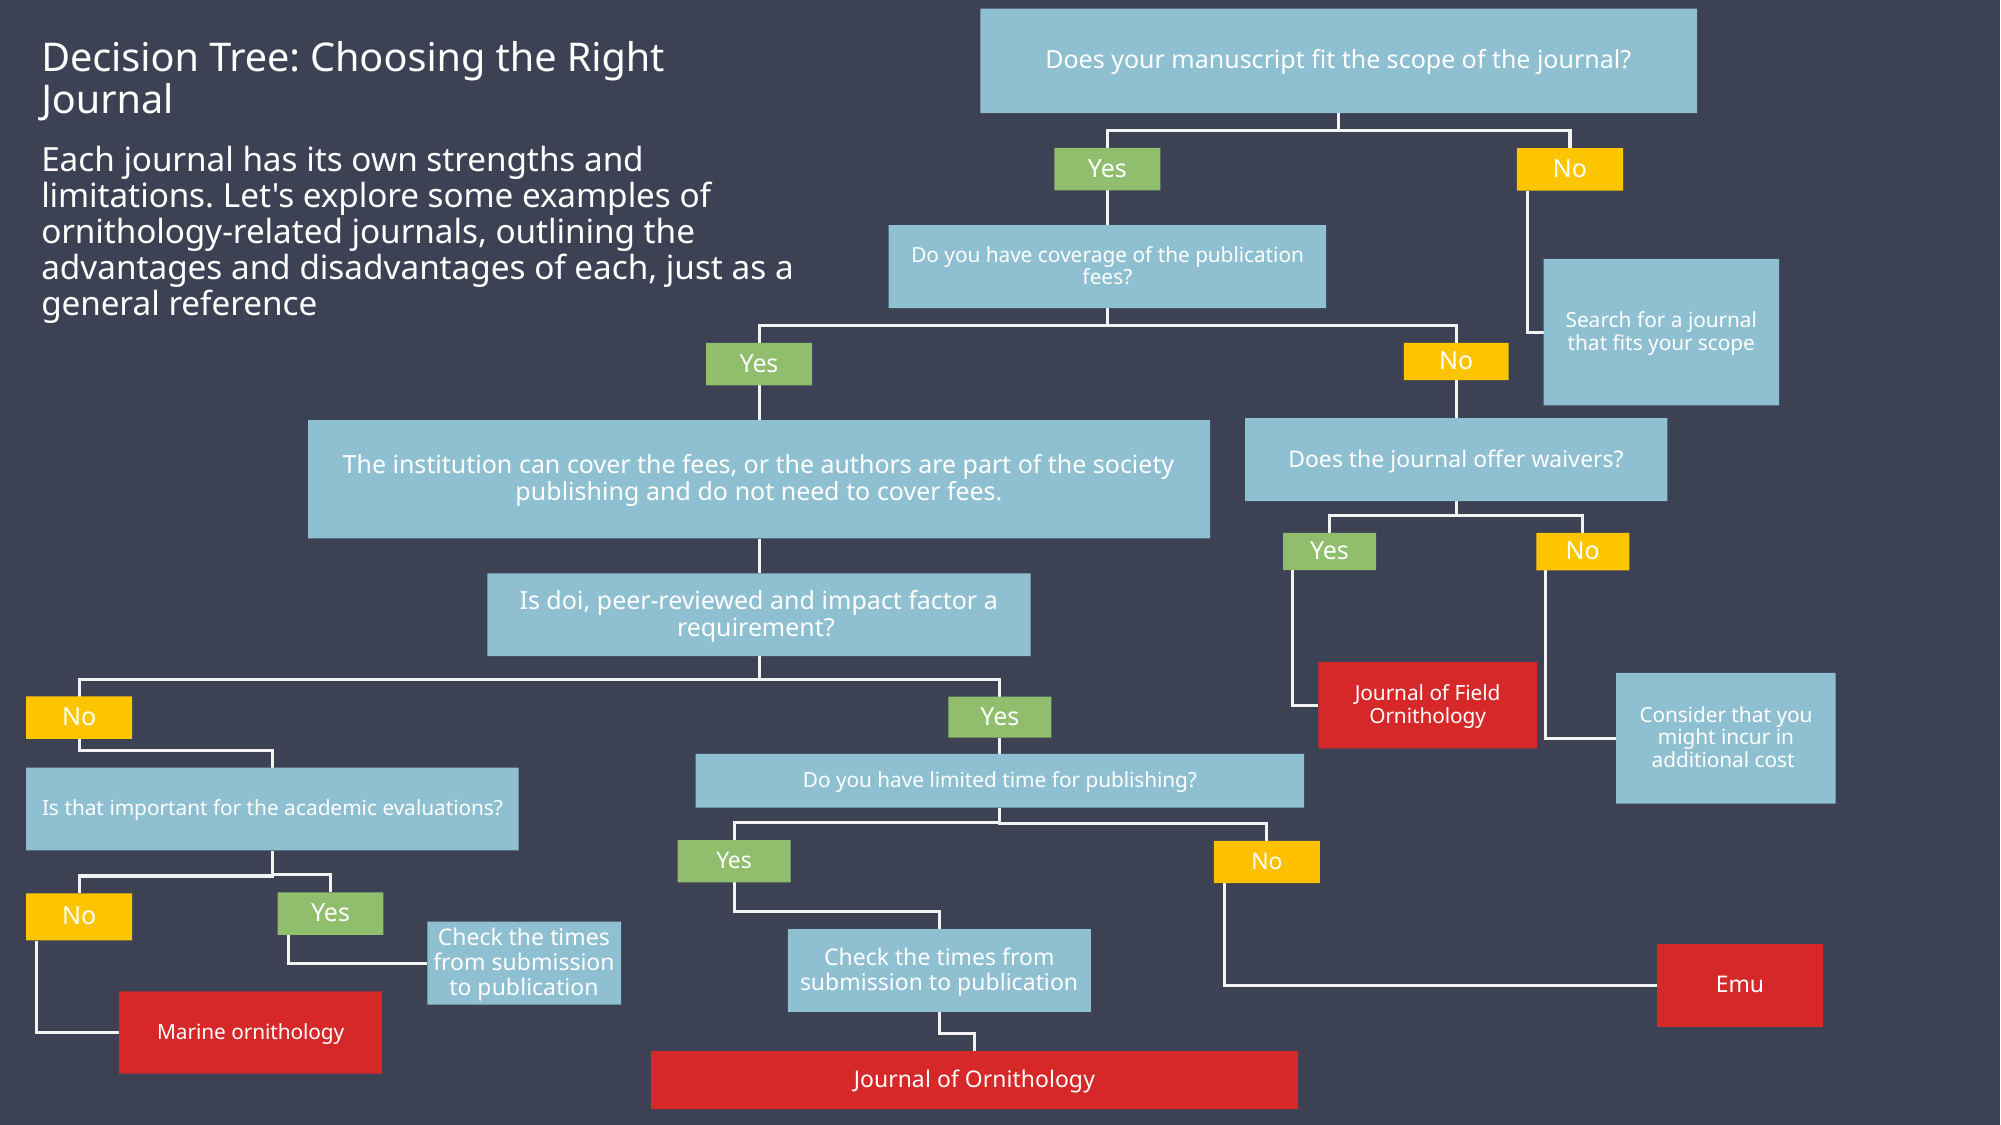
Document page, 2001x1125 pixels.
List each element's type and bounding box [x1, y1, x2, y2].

text_box [25, 7, 1975, 1110]
